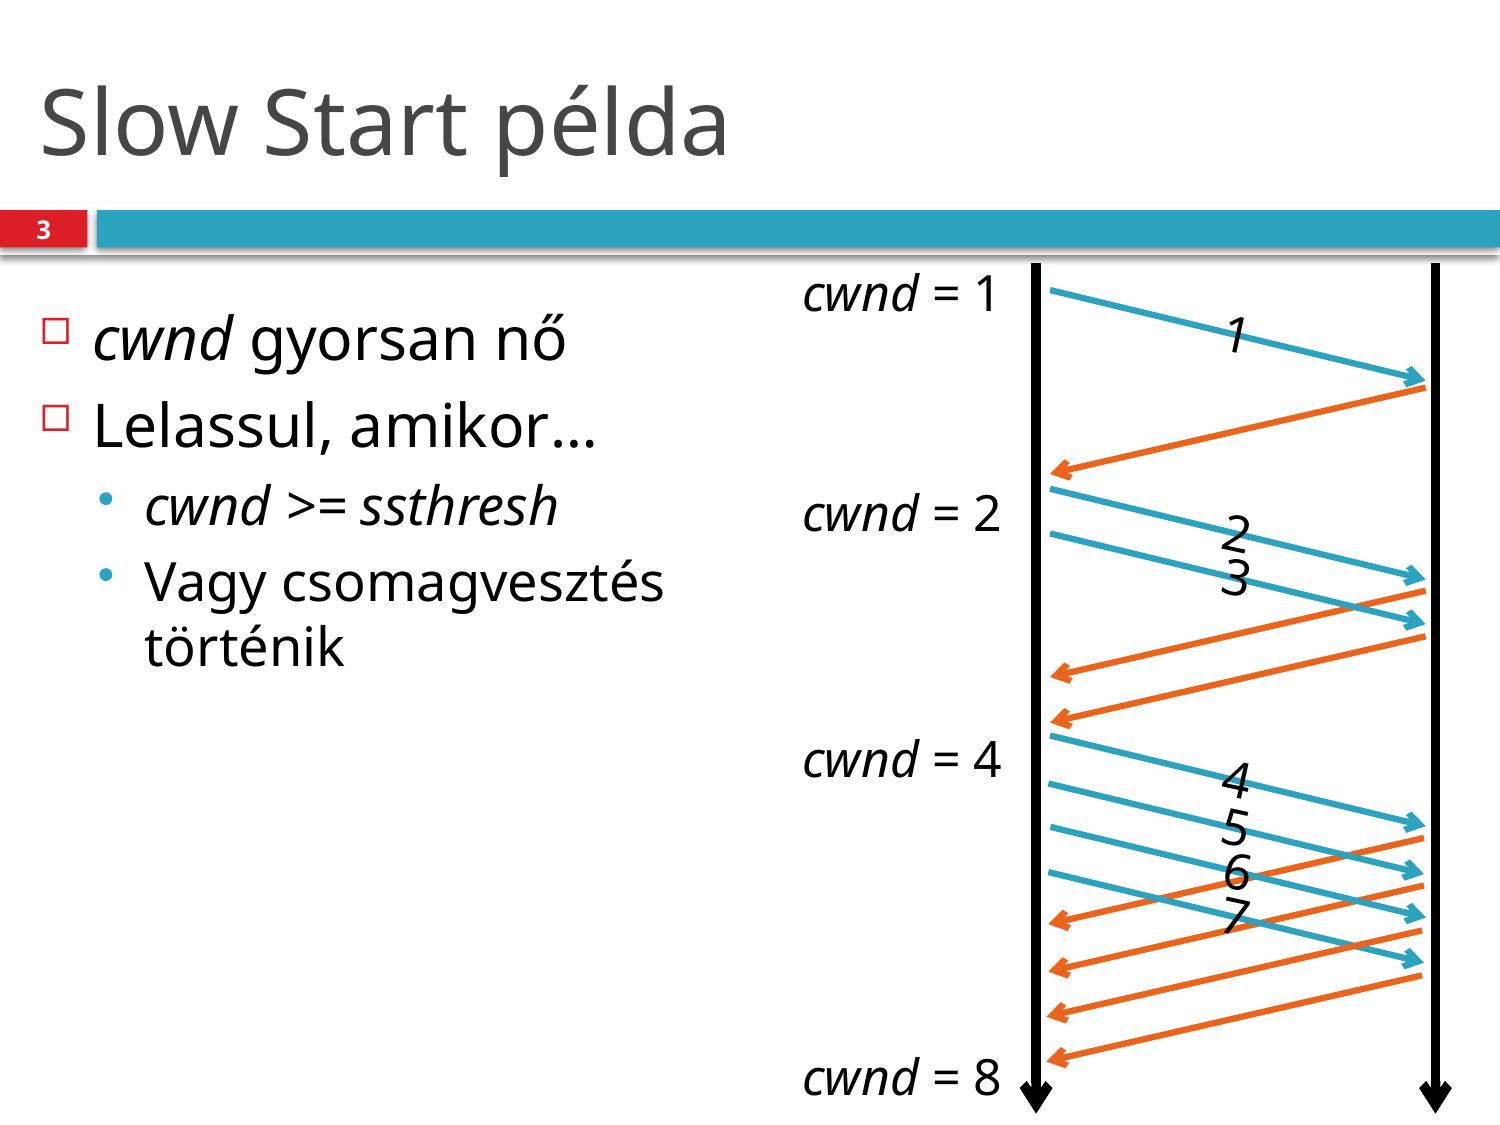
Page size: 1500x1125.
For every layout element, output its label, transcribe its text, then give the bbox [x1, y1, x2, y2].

title Slow Start példa [24, 37, 1475, 200]
text_box cwnd = 1 [787, 254, 1018, 330]
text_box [1049, 488, 1426, 533]
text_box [1049, 533, 1426, 625]
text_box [1048, 783, 1425, 827]
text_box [1046, 930, 1423, 974]
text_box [1046, 974, 1423, 1062]
text_box cwnd gyorsan nő Lelassul, amikor… cwnd >= ssthresh Vagy csomagvesztés történik [24, 292, 718, 1100]
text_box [1050, 826, 1427, 874]
text_box cwnd = 8 [787, 1037, 1018, 1113]
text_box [1049, 735, 1426, 785]
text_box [1049, 289, 1426, 381]
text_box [1049, 635, 1426, 723]
text_box cwnd = 4 [787, 720, 1018, 796]
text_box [1047, 871, 1425, 933]
slide_number 3 [0, 206, 88, 257]
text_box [1049, 390, 1426, 475]
text_box cwnd = 2 [787, 473, 1018, 549]
